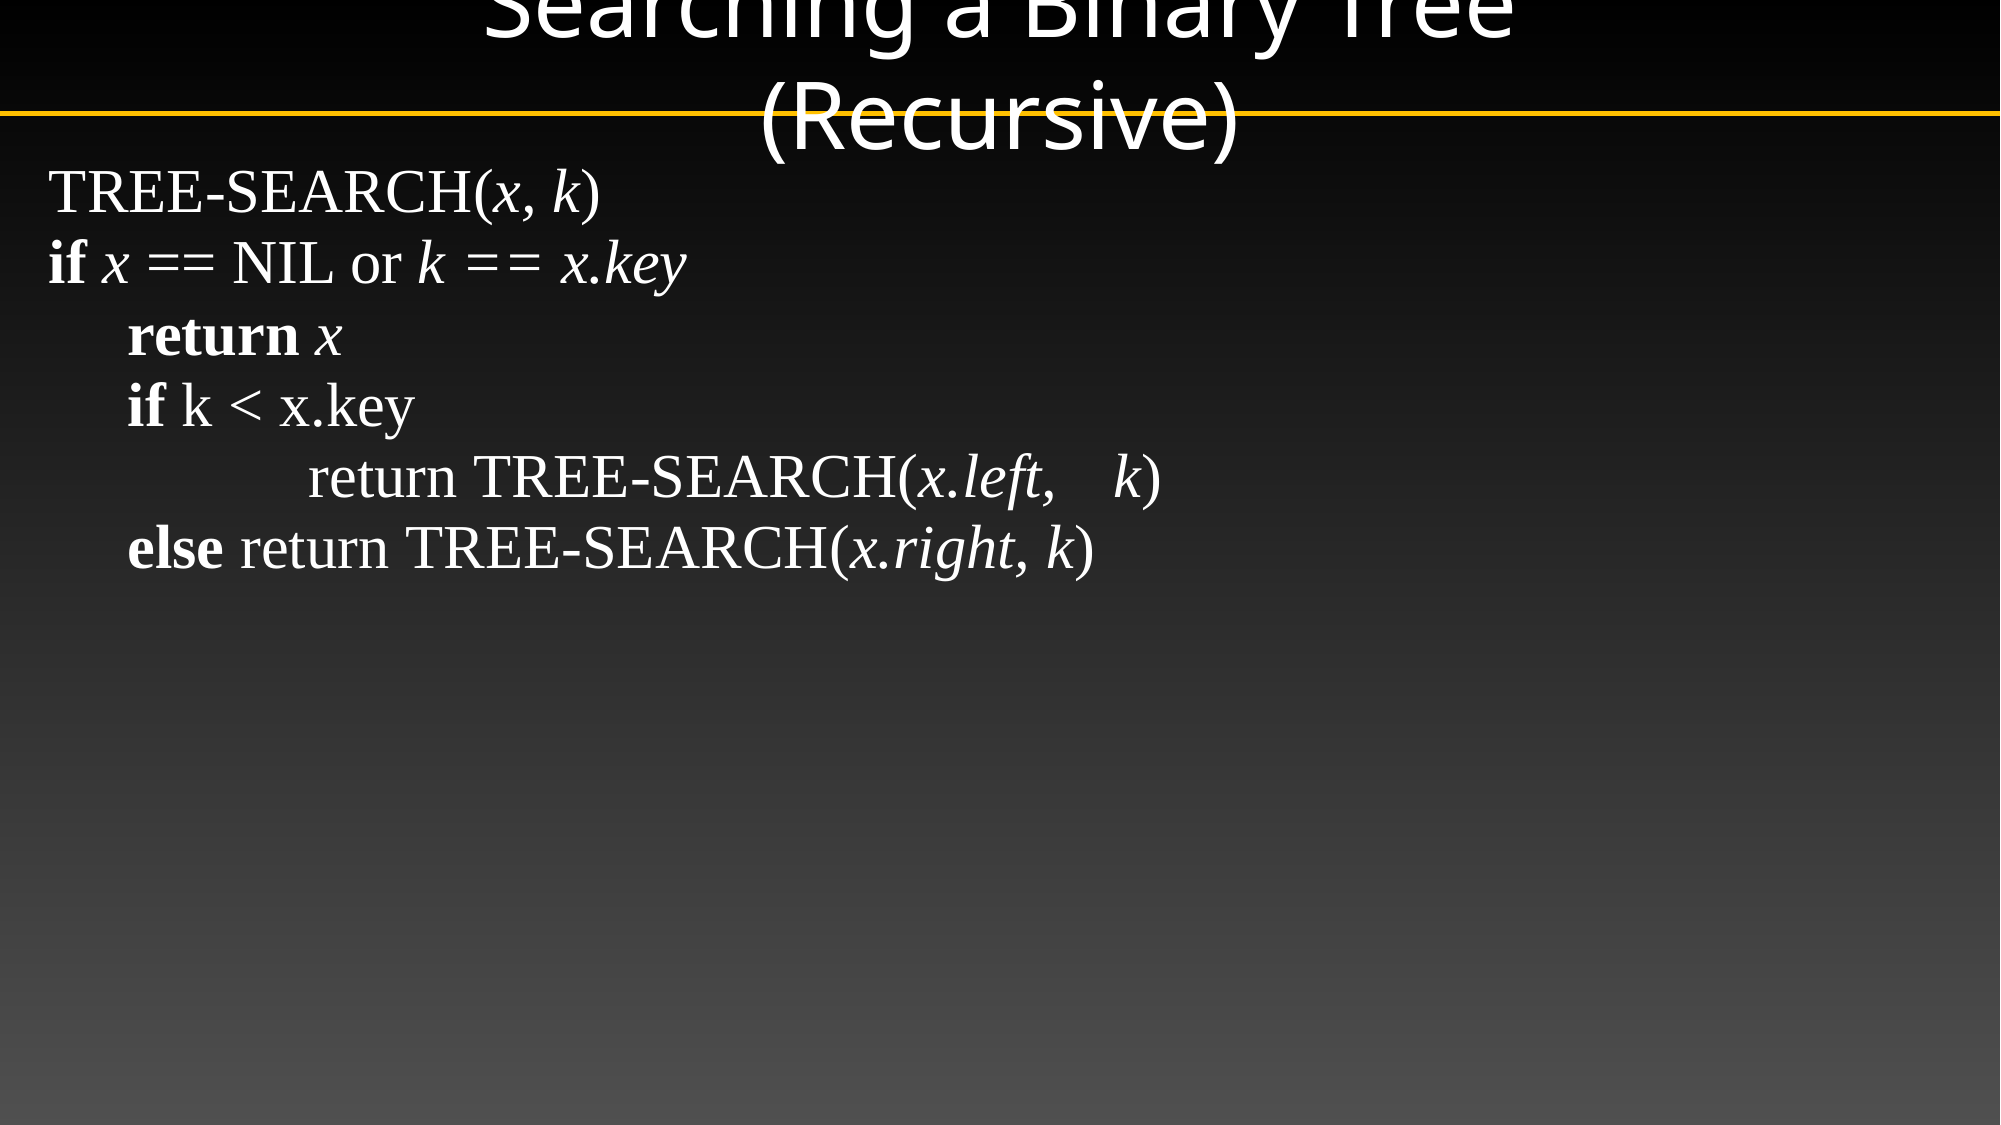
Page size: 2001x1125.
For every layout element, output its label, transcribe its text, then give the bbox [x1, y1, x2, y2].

title Searching a Binary Tree (Recursive) [249, 0, 1751, 113]
list Tree-Search(x, k) if x == nil or k == x.key return x if k < x.key return Tree-Search(x.left, k) else return Tree-Search(x.right, k) [27, 148, 1733, 1091]
